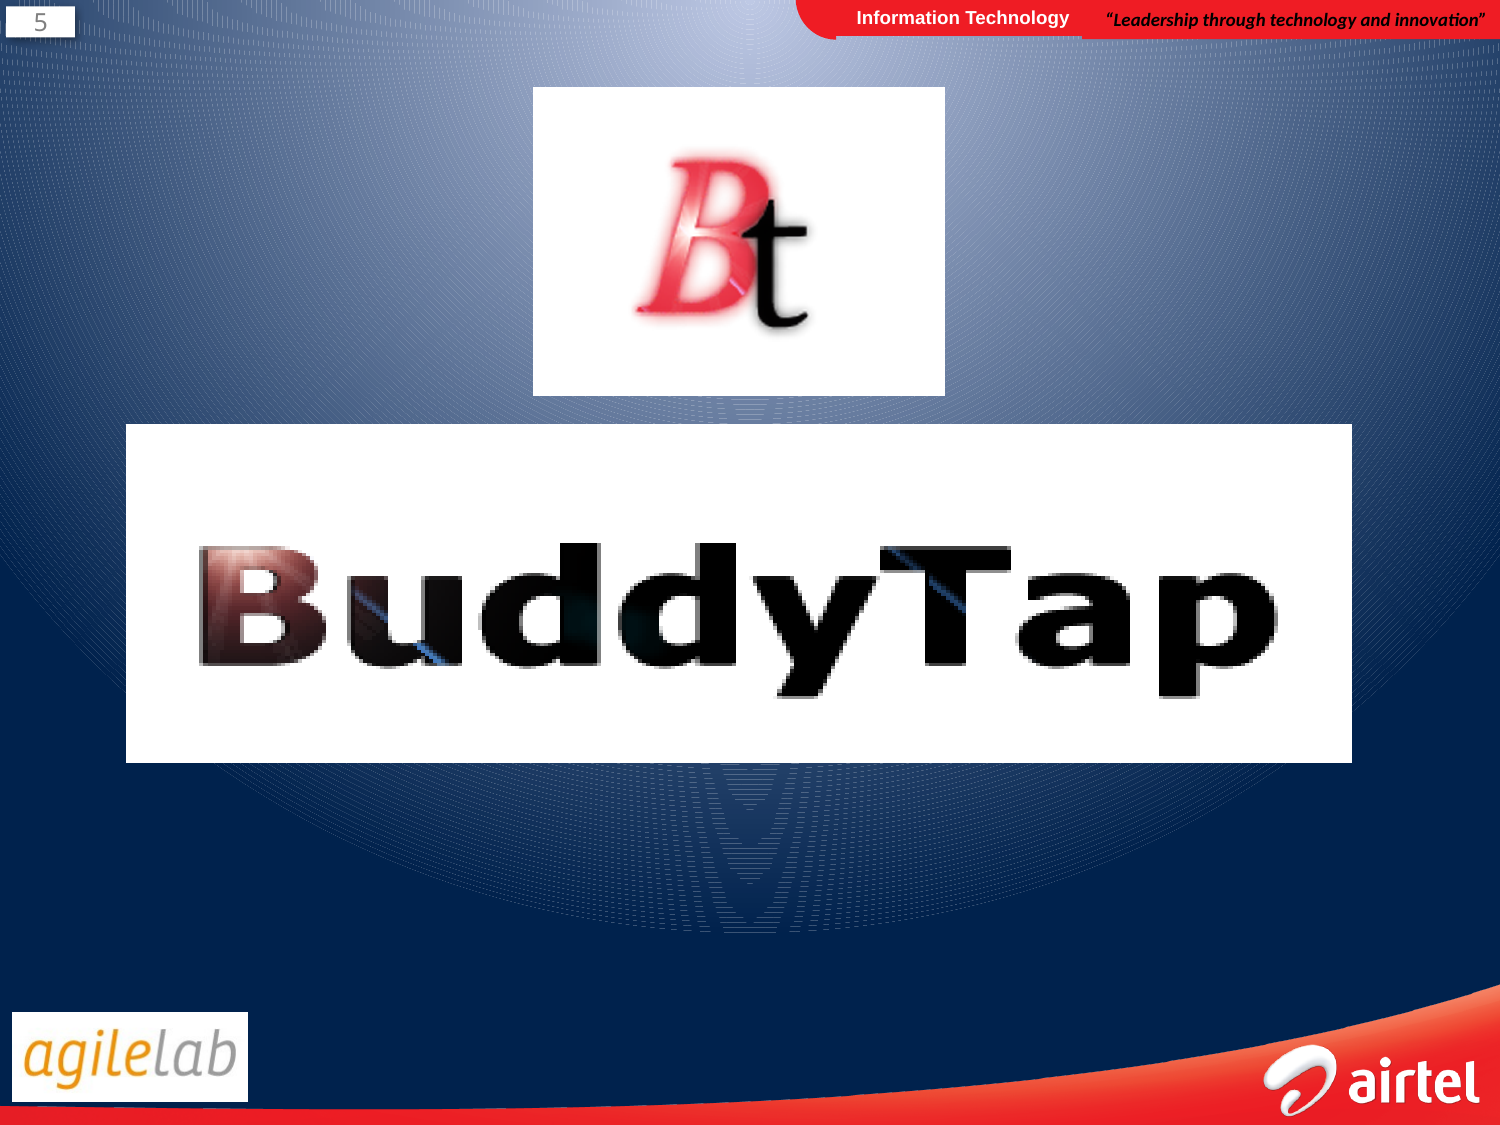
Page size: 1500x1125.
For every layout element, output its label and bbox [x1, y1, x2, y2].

picture [126, 424, 1352, 763]
picture [532, 87, 946, 397]
picture [0, 962, 1500, 1125]
